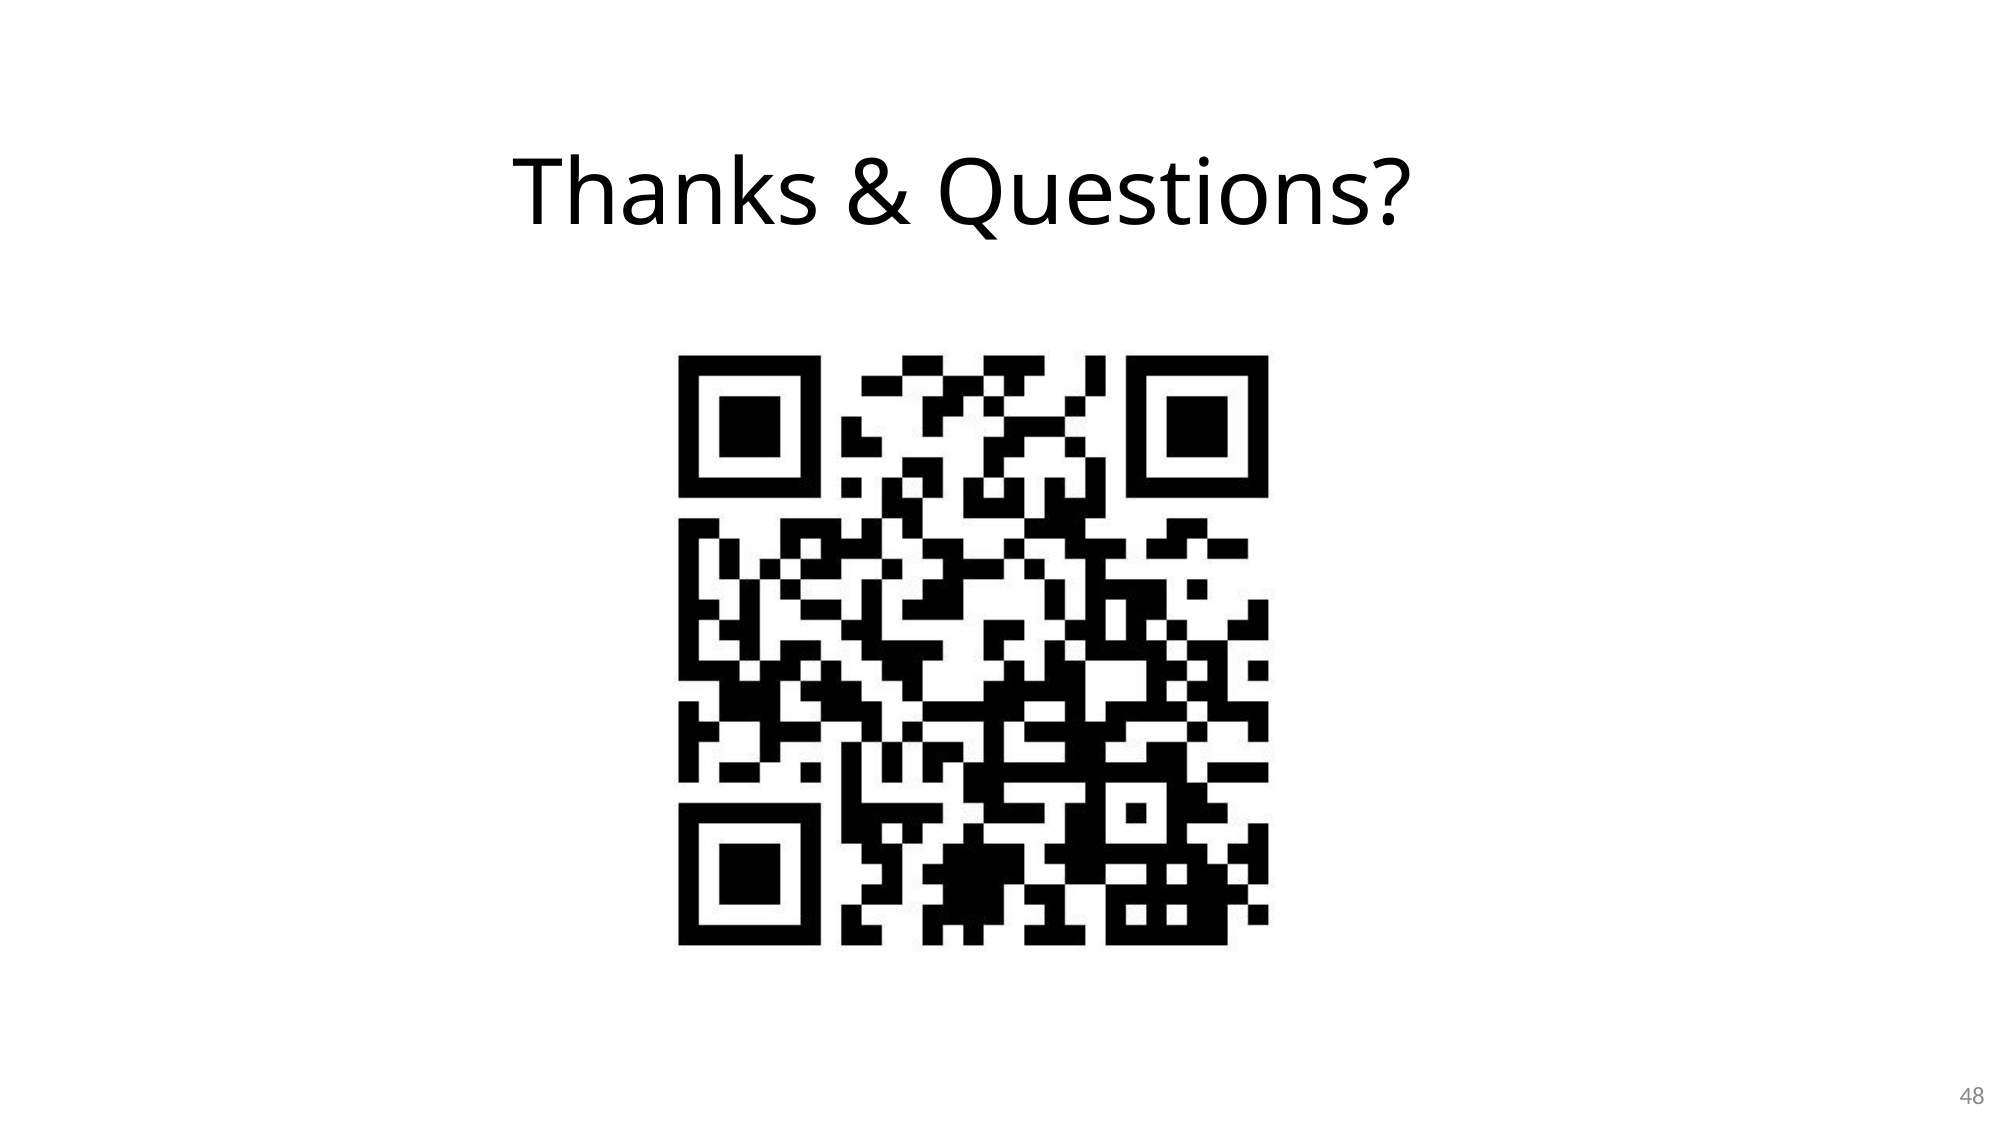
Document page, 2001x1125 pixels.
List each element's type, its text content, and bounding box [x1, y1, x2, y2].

picture [574, 251, 1375, 1052]
slide_number 48 [1550, 1065, 2000, 1125]
text_box Thanks & Questions? [224, 86, 1725, 252]
